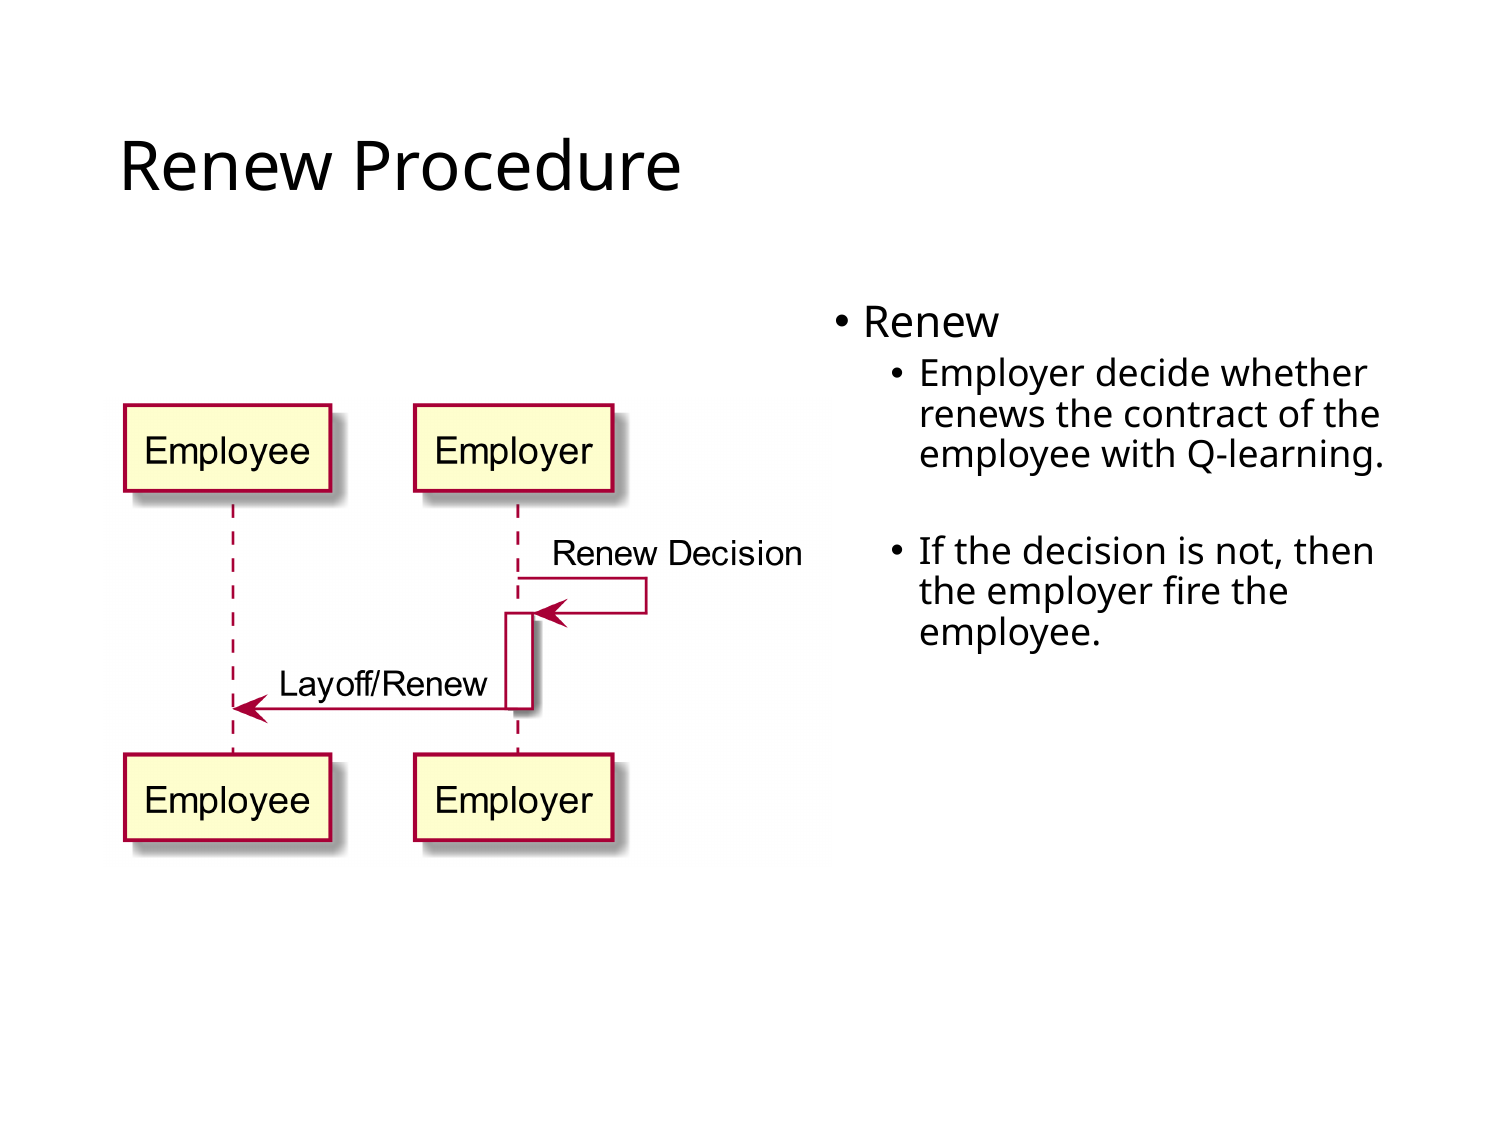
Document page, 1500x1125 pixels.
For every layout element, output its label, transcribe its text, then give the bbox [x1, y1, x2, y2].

text_box Renew Employer decide whether renews the contract of the employee with Q-learning. If the decision is not, then the employer fire the employee. [819, 291, 1411, 1026]
title Renew Procedure [103, 59, 1397, 278]
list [103, 397, 832, 867]
